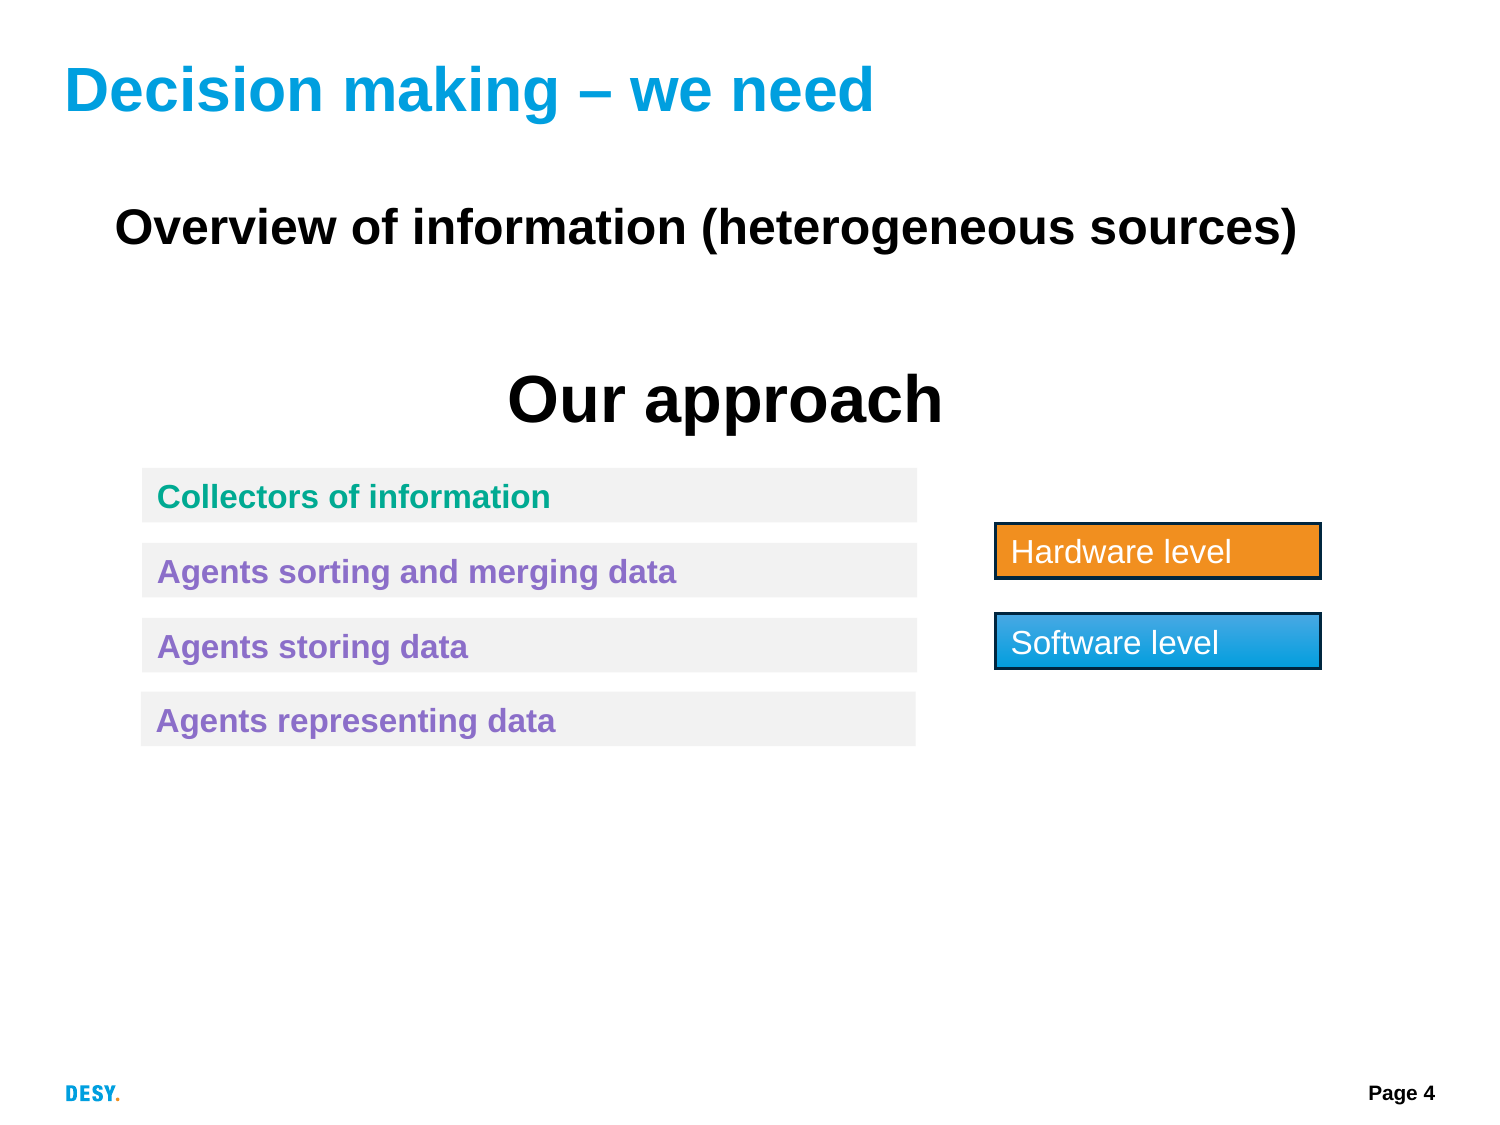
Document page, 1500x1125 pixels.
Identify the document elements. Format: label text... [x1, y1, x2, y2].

text_box Overview of information (heterogeneous sources) [99, 187, 1323, 323]
title Decision making – we need [64, 57, 1436, 132]
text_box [140, 348, 1321, 748]
